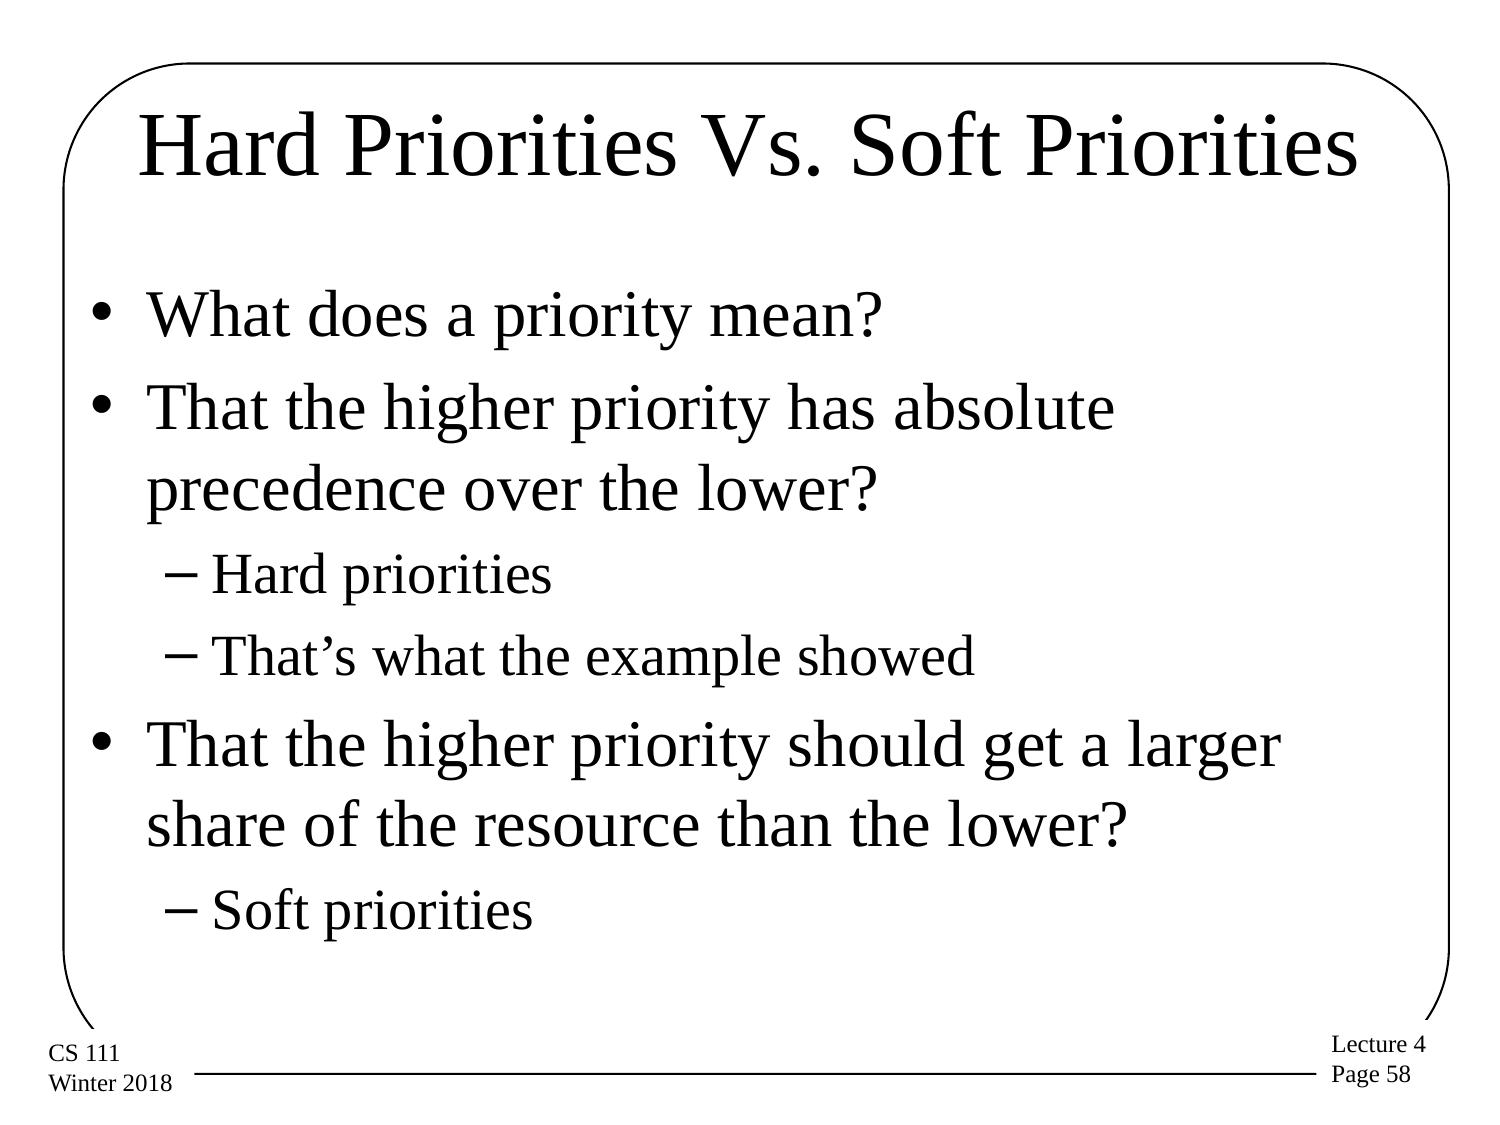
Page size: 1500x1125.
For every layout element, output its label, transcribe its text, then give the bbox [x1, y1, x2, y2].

title Hard Priorities Vs. Soft Priorities [74, 44, 1426, 233]
list What does a priority mean? That the higher priority has absolute precedence over the lower? Hard priorities That’s what the example showed That the higher priority should get a larger share of the resource than the lower? Soft priorities [74, 262, 1426, 1006]
